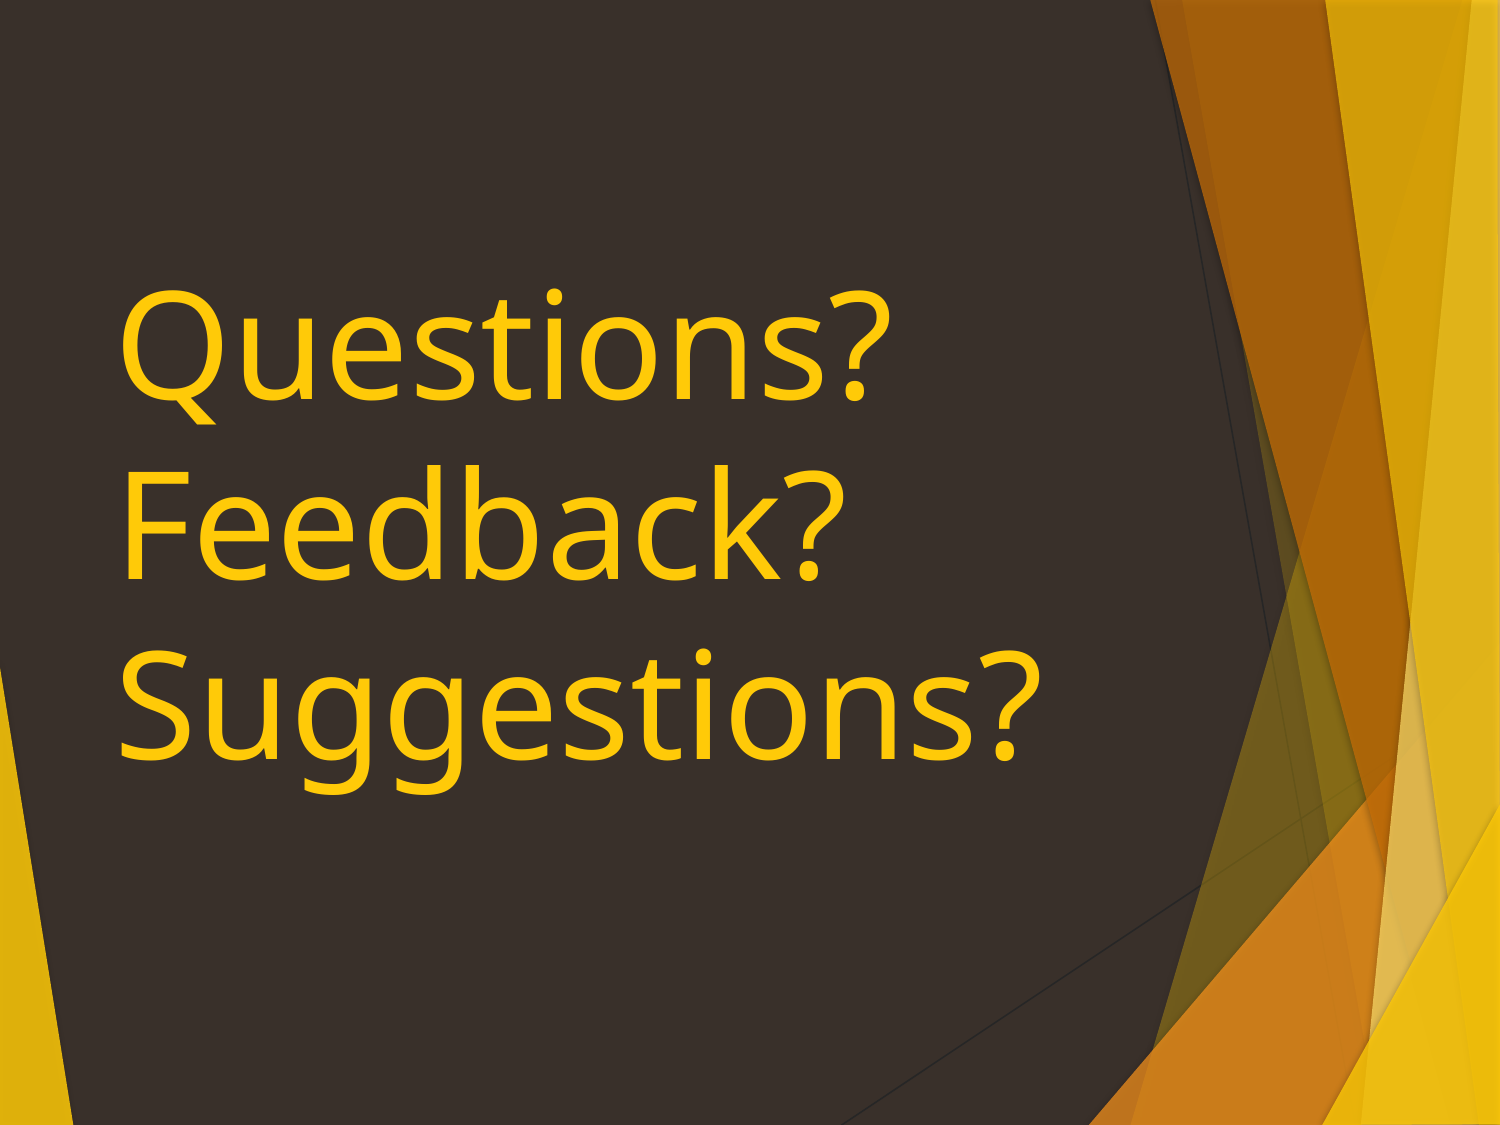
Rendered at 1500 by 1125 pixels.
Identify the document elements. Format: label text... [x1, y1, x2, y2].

title Questions? Feedback? Suggestions? [99, 62, 1350, 1038]
